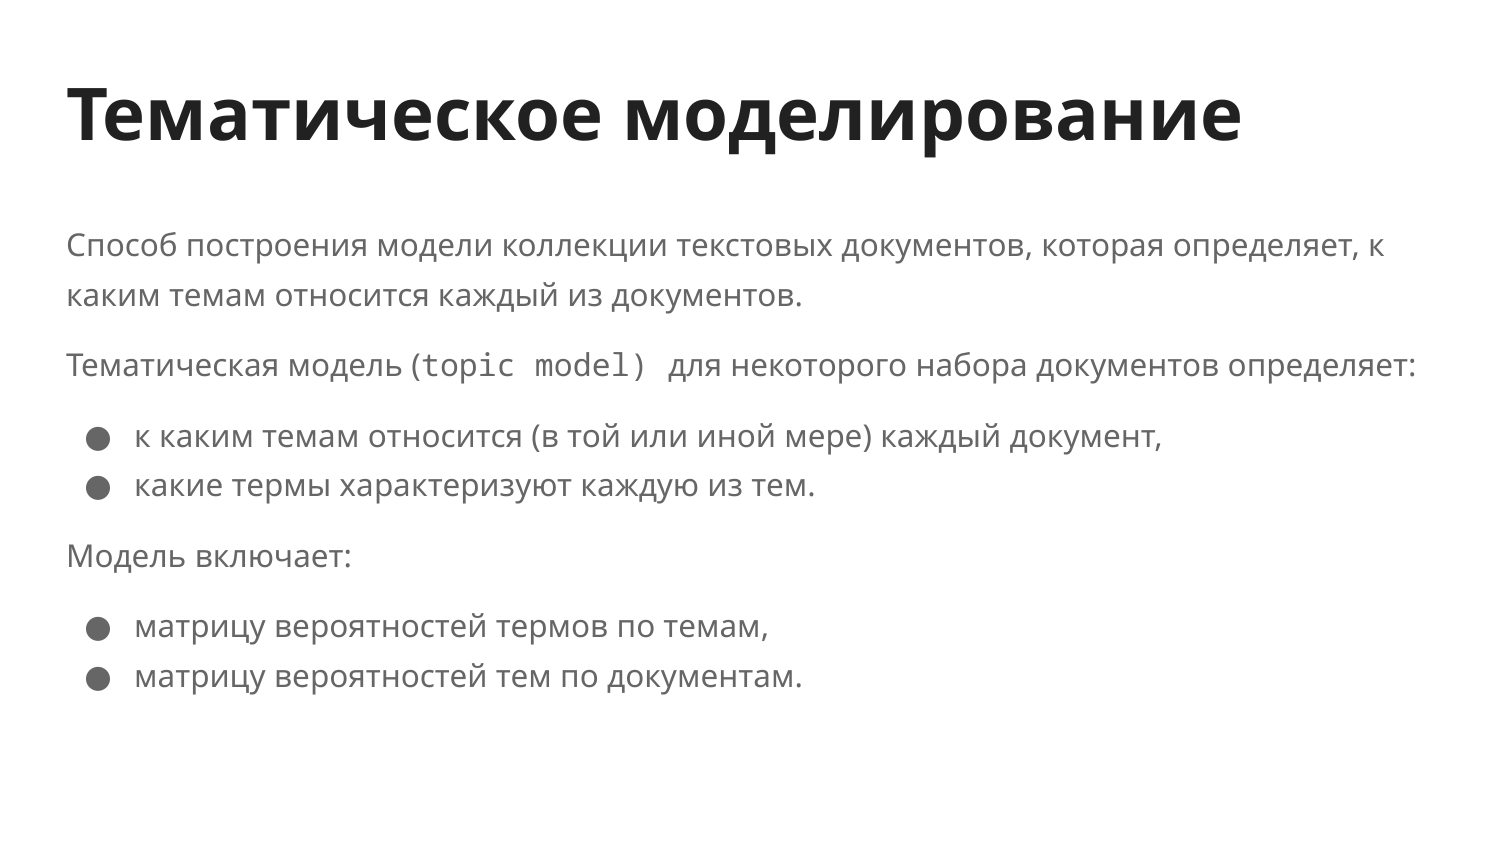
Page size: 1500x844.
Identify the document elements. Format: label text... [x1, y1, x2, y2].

title Тематическое моделирование [51, 48, 1449, 180]
list Способ построения модели коллекции текстовых документов, которая определяет, к каким темам относится каждый из документов. Тематическая модель (topic model) для некоторого набора документов определяет: к каким темам относится (в той или иной мере) каждый документ, какие термы характеризуют каждую из тем. Модель включает: матрицу вероятностей термов по темам, матрицу вероятностей тем по документам. [51, 201, 1449, 750]
